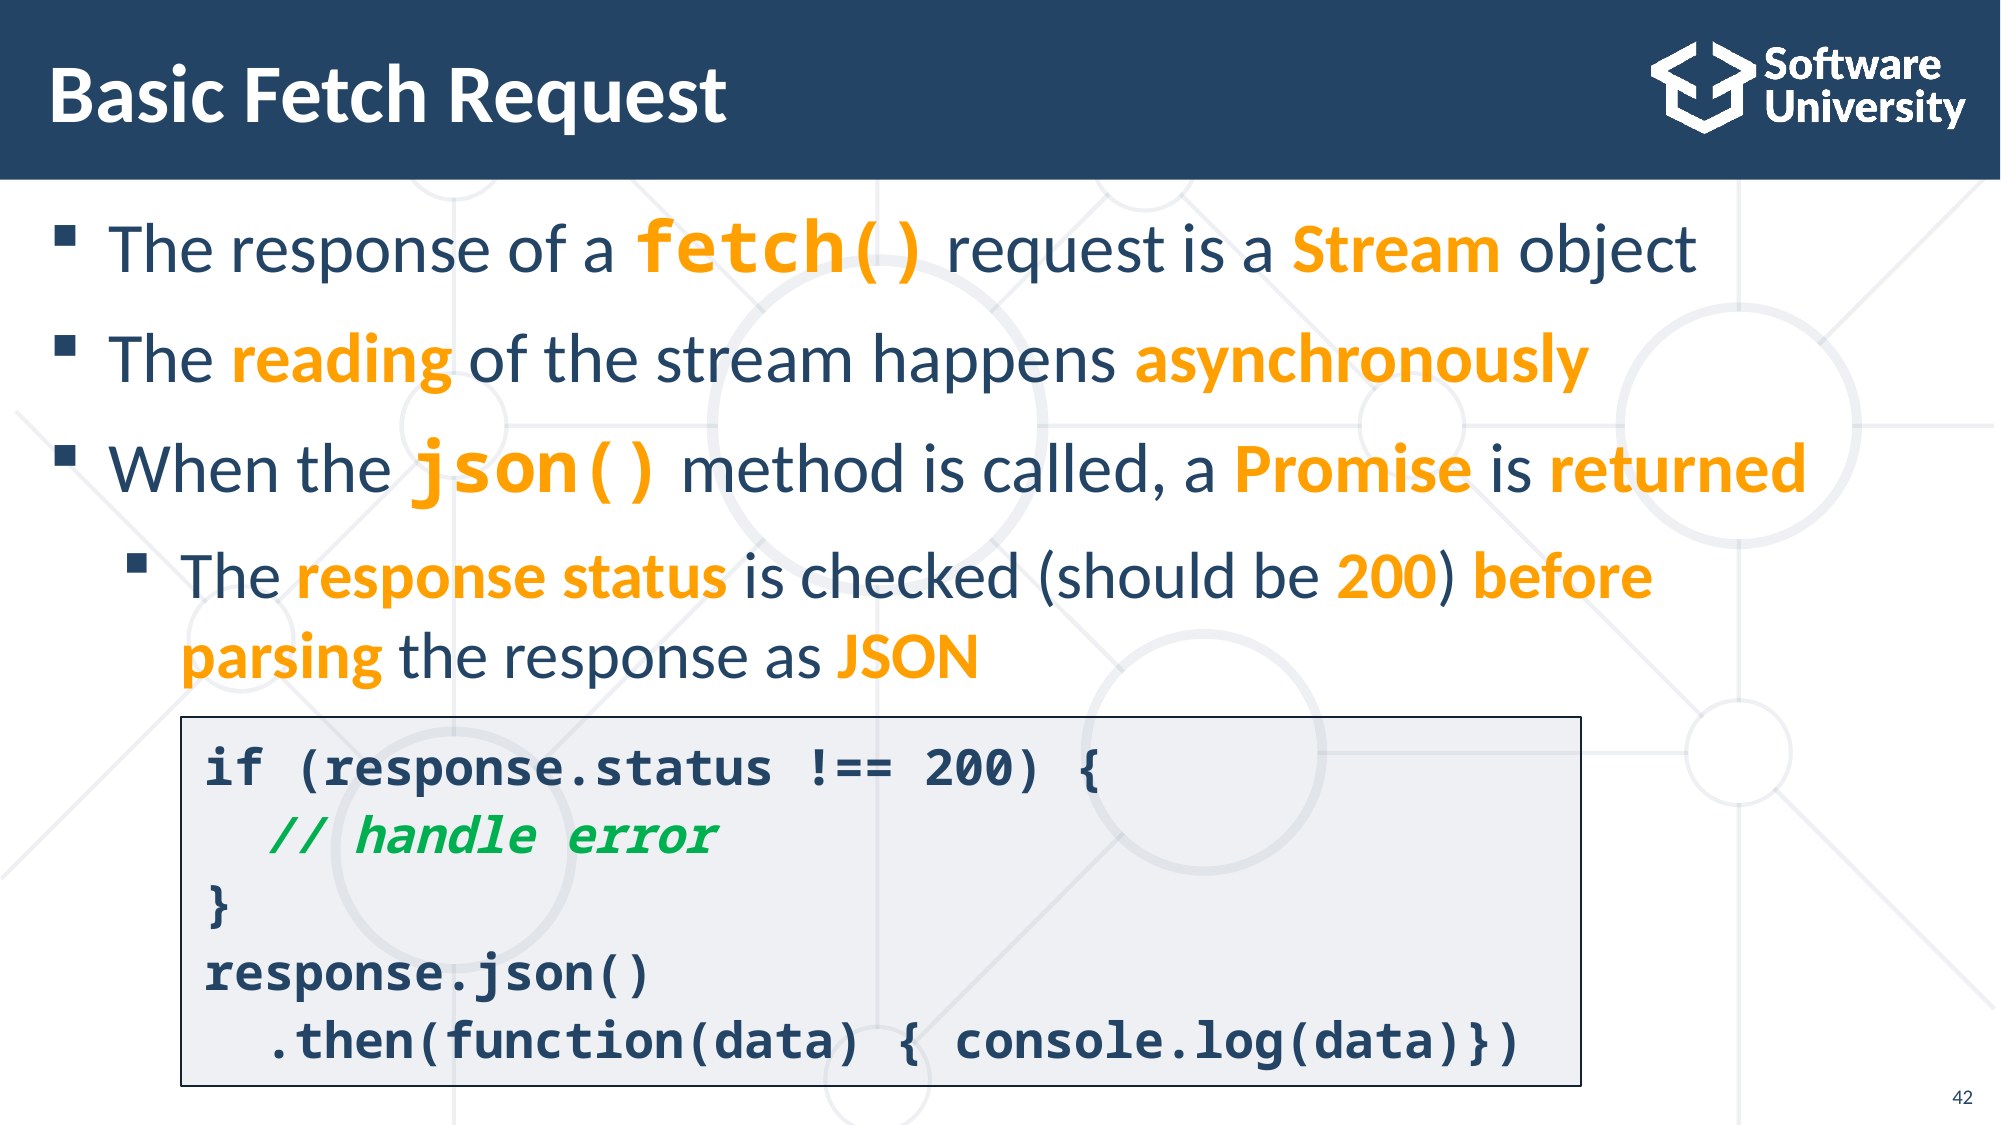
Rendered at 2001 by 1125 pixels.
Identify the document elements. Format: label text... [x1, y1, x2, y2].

text_box if (response.status !== 200) { // handle error } response.json() .then(function(data) { console.log(data)}) [180, 717, 1581, 1087]
picture [1651, 41, 1966, 134]
list The response of a fetch() request is a Stream object The reading of the stream happens asynchronously When the json() method is called, a Promise is returned The response status is checked (should be 200) before parsing the response as JSON [31, 196, 1970, 1104]
slide_number 42 [1927, 1067, 1989, 1117]
title Basic Fetch Request [31, 16, 1625, 162]
